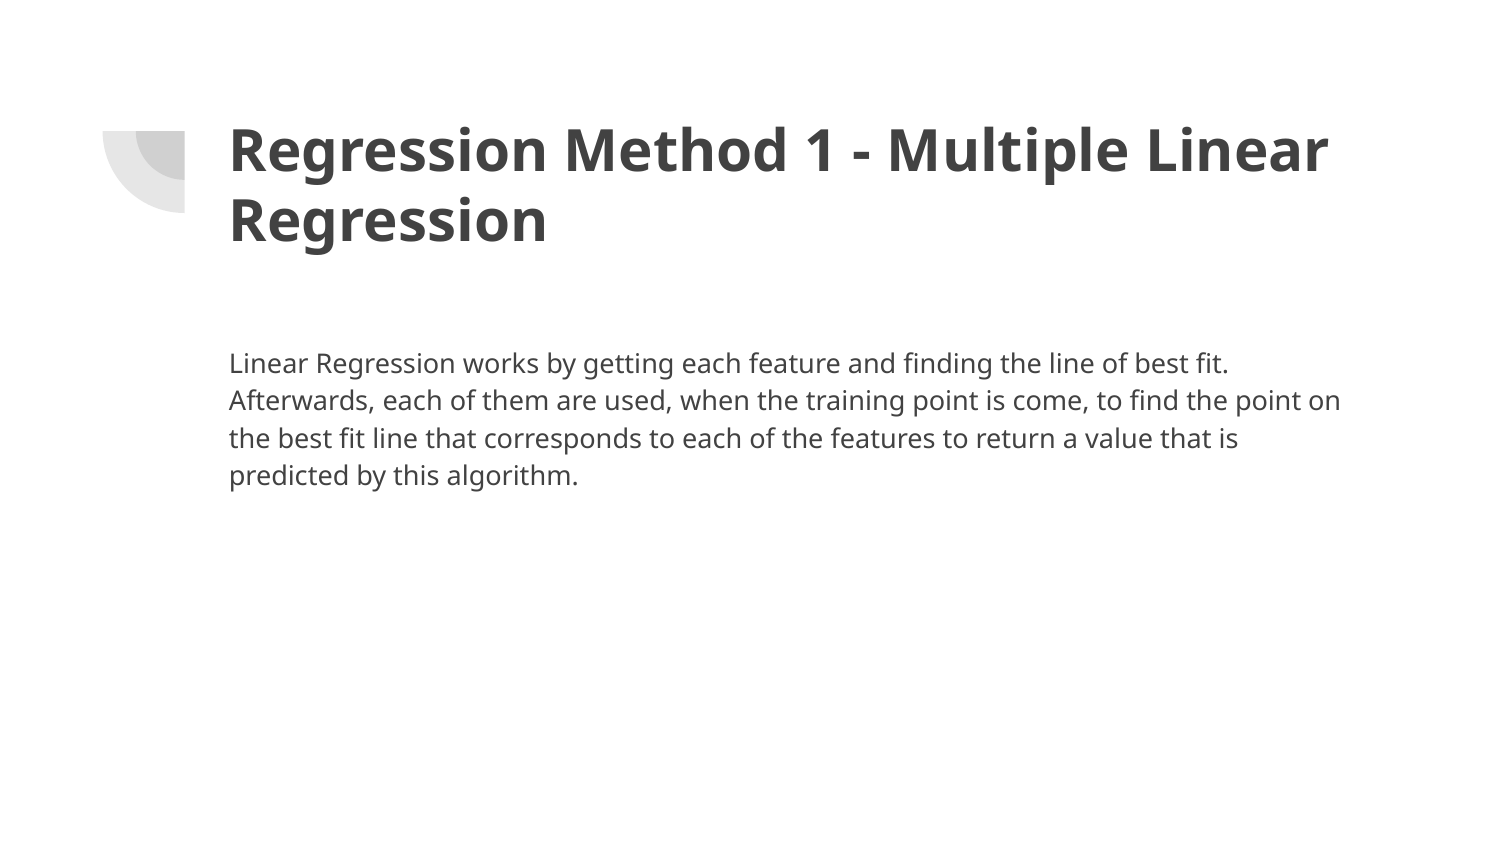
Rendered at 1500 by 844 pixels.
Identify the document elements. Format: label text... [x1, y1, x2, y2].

title Regression Method 1 - Multiple Linear Regression [213, 98, 1368, 263]
list Linear Regression works by getting each feature and finding the line of best fit. Afterwards, each of them are used, when the training point is come, to find the point on the best fit line that corresponds to each of the features to return a value that is predicted by this algorithm. [213, 326, 1368, 744]
